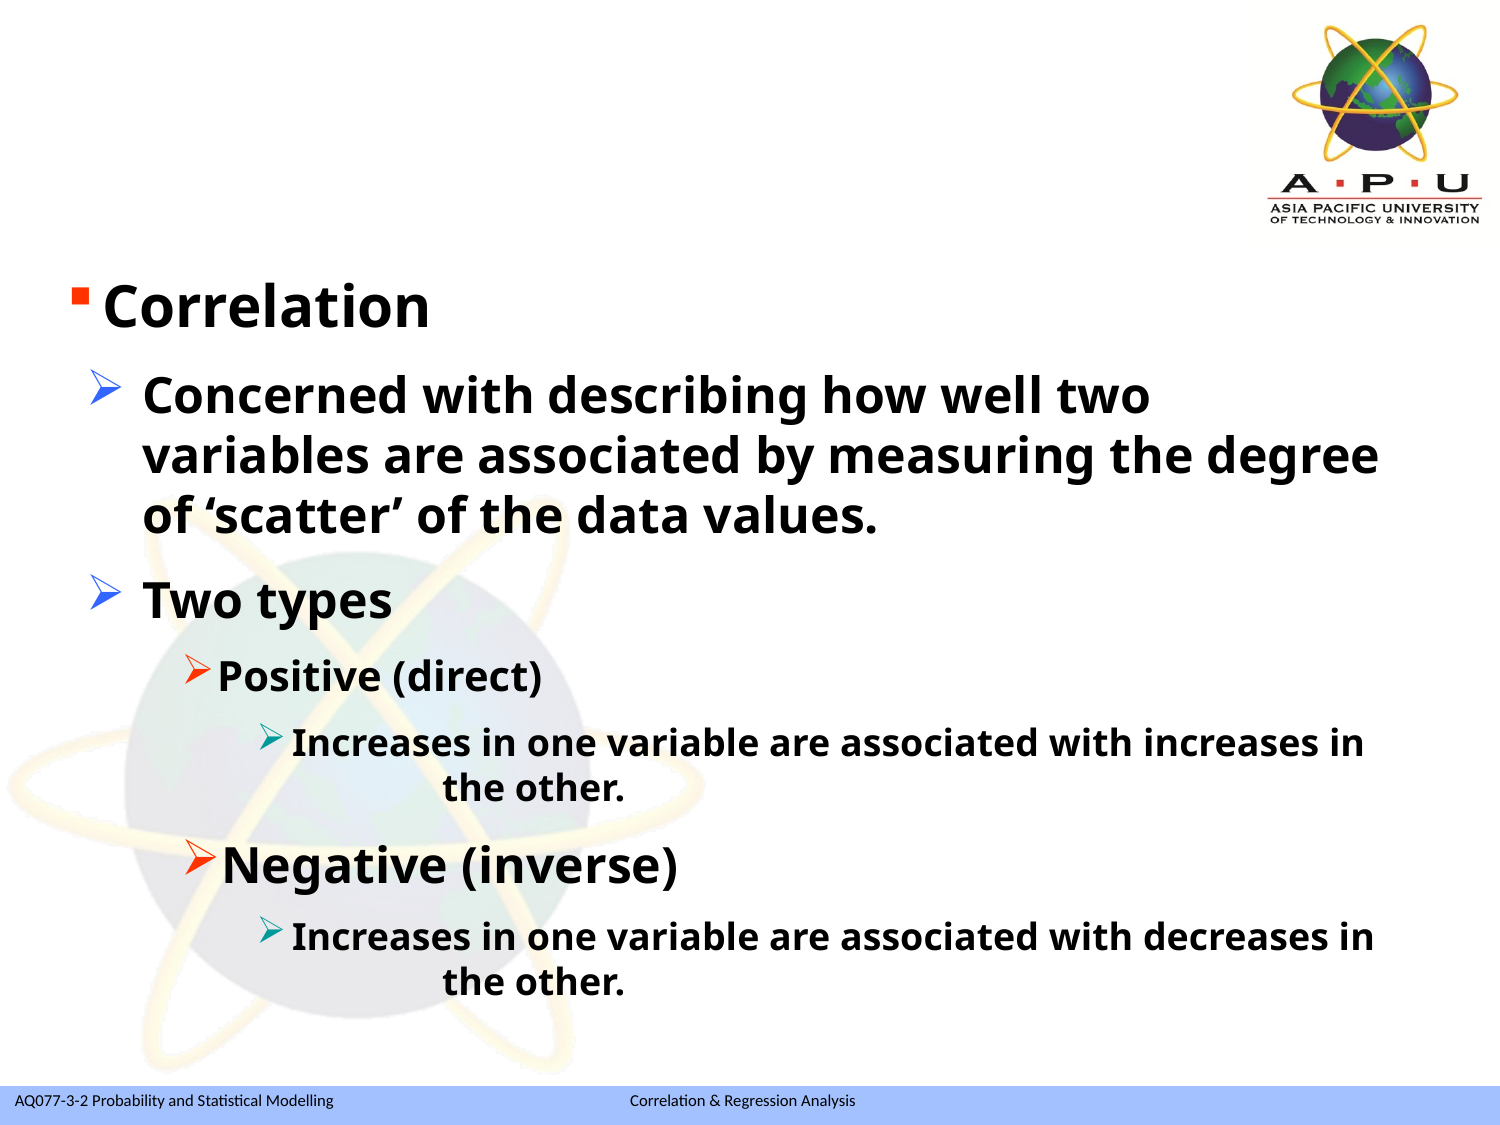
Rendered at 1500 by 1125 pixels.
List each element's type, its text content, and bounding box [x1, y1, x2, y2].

picture [1251, 0, 1500, 249]
text_box Correlation Concerned with describing how well two variables are associated by measuring the degree of ‘scatter’ of the data values. Two types Positive (direct) Increases in one variable are associated with increases in the other. Negative (inverse) Increases in one variable are associated with decreases in the other. [52, 261, 1403, 1010]
